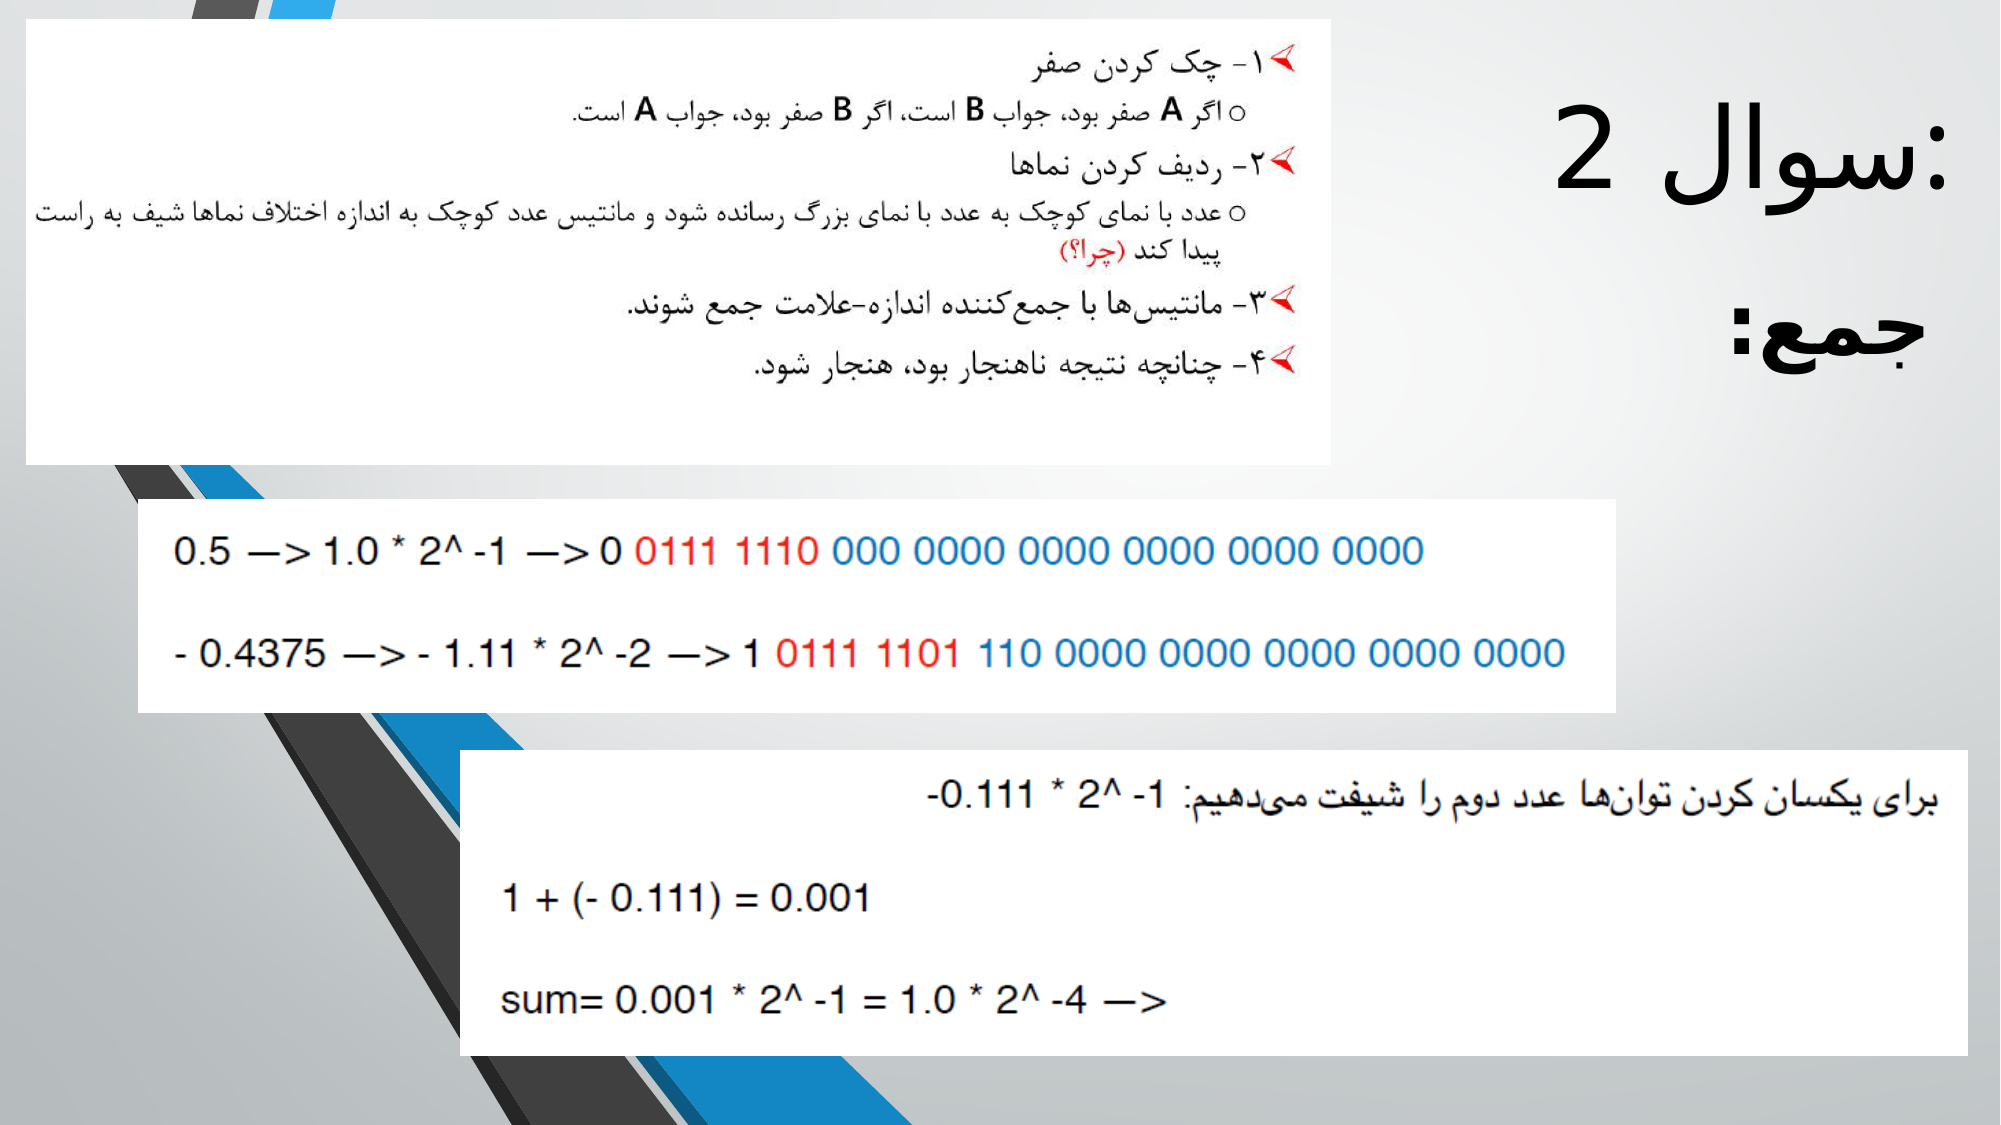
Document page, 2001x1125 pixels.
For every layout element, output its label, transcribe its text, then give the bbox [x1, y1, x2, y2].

title سوال 2: [1331, 19, 1968, 309]
picture [459, 750, 1969, 1056]
picture [26, 19, 1331, 465]
text_box جمع: [1710, 263, 1947, 379]
picture [138, 499, 1616, 713]
